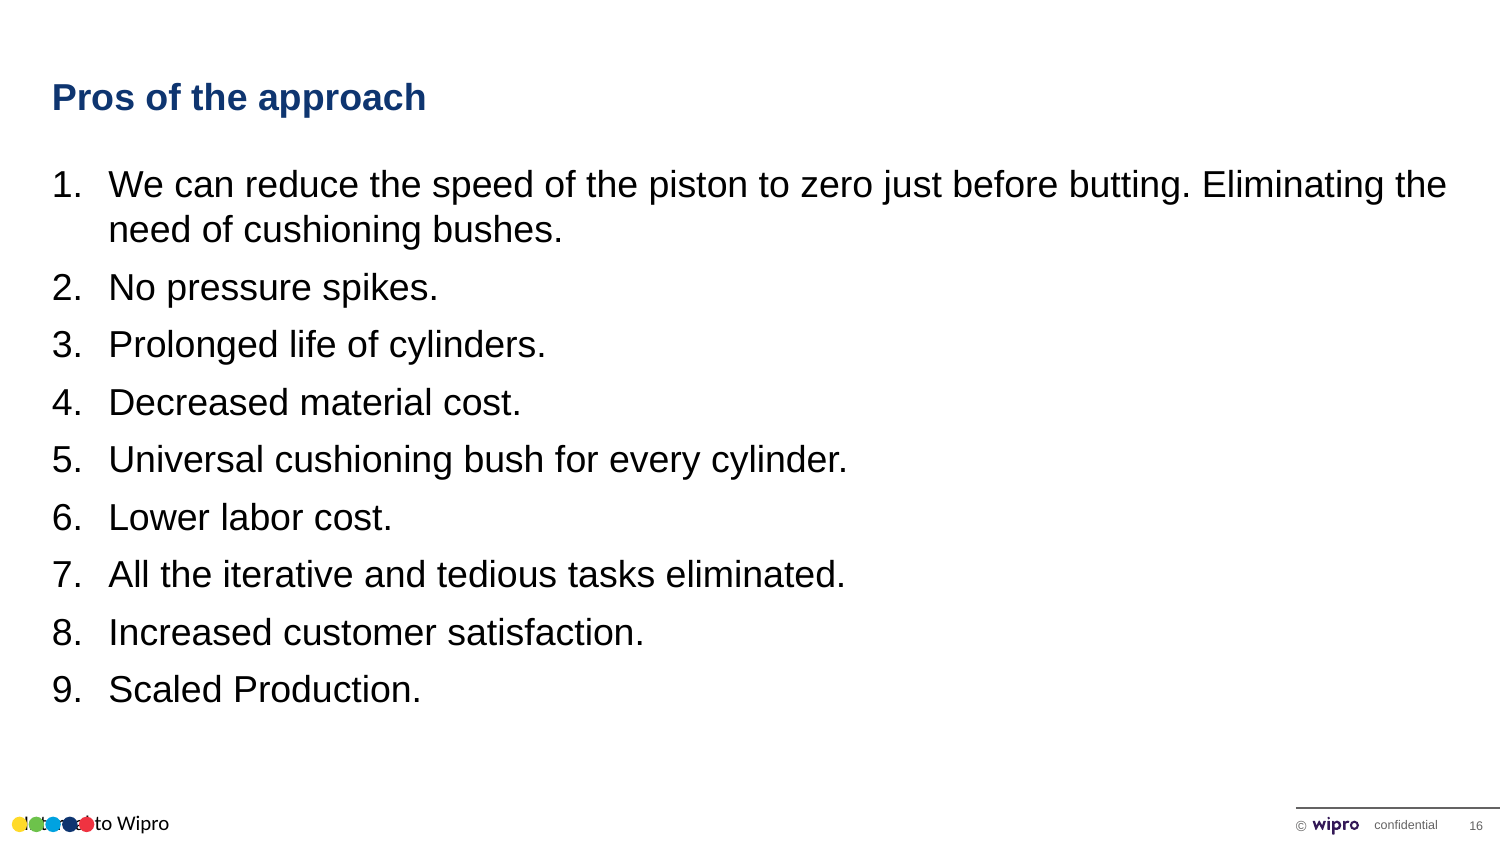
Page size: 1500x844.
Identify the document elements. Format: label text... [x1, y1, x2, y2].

list Pros of the approach [44, 70, 1456, 113]
list We can reduce the speed of the piston to zero just before butting. Eliminating the need of cushioning bushes. No pressure spikes. Prolonged life of cylinders. Decreased material cost. Universal cushioning bush for every cylinder. Lower labor cost. All the iterative and tedious tasks eliminated. Increased customer satisfaction. Scaled Production. [44, 152, 1456, 844]
